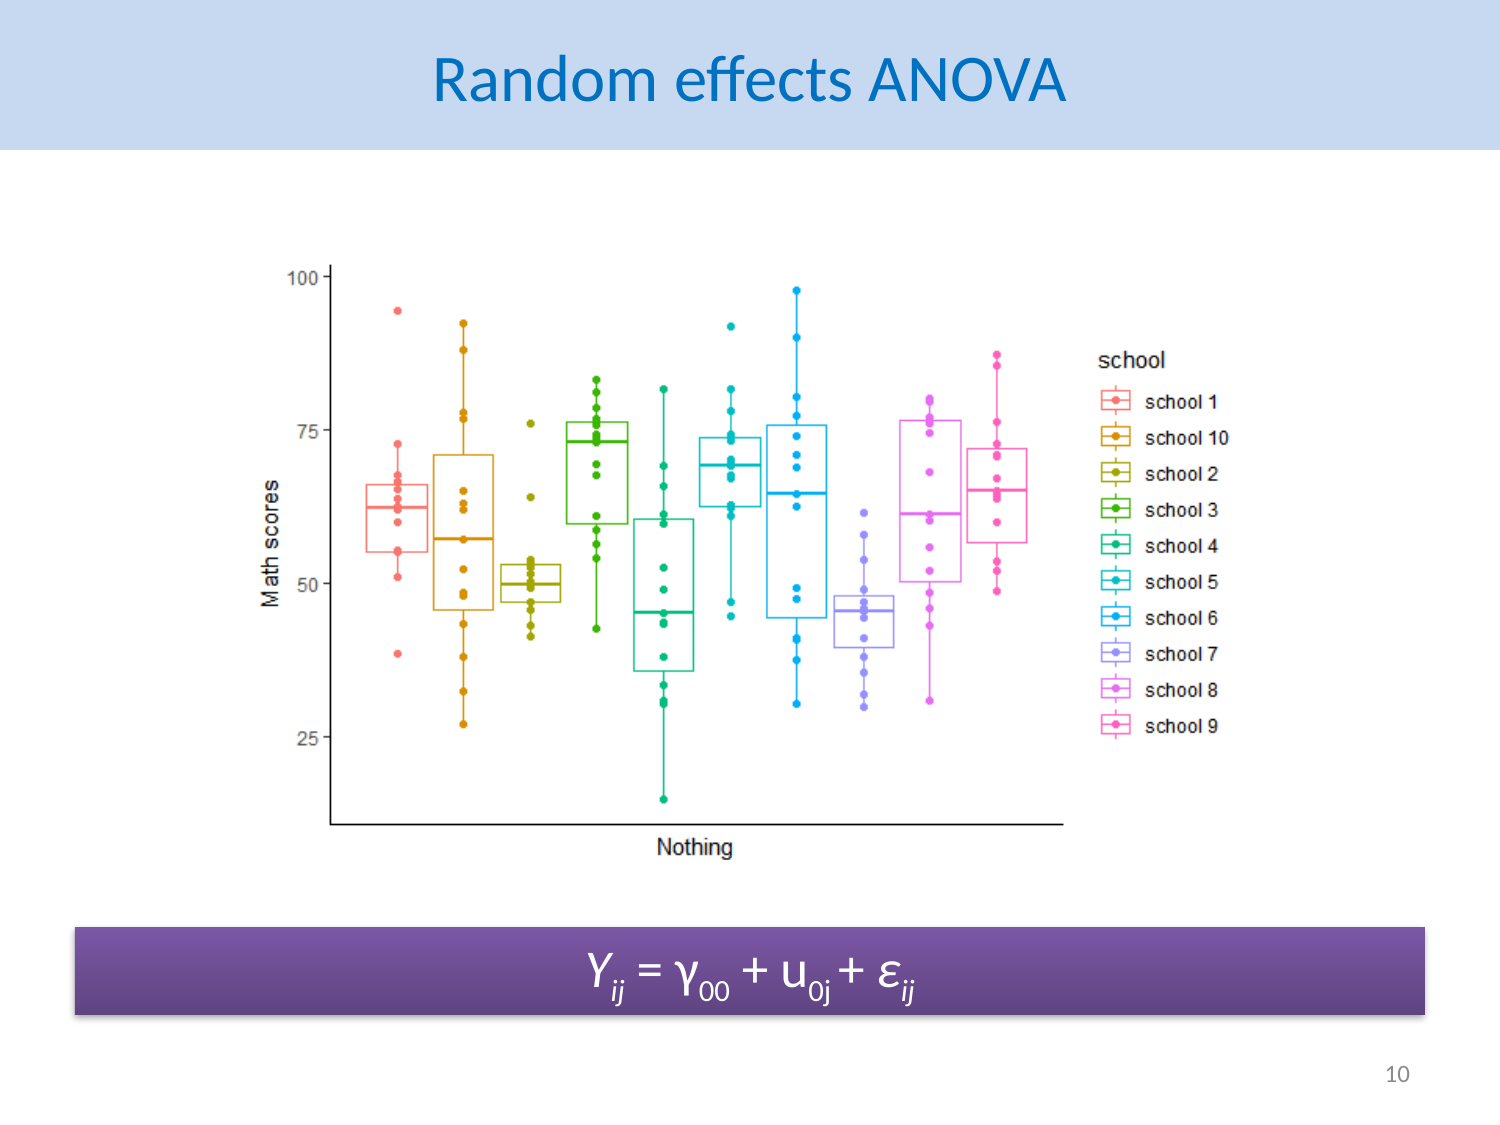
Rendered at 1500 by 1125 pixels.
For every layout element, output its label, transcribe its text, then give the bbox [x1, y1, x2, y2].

title Random effects ANOVA [0, 0, 1500, 150]
slide_number 10 [1074, 1042, 1425, 1103]
text_box Yij = γ00 + u0j + εij [74, 927, 1425, 1015]
picture [247, 254, 1253, 871]
